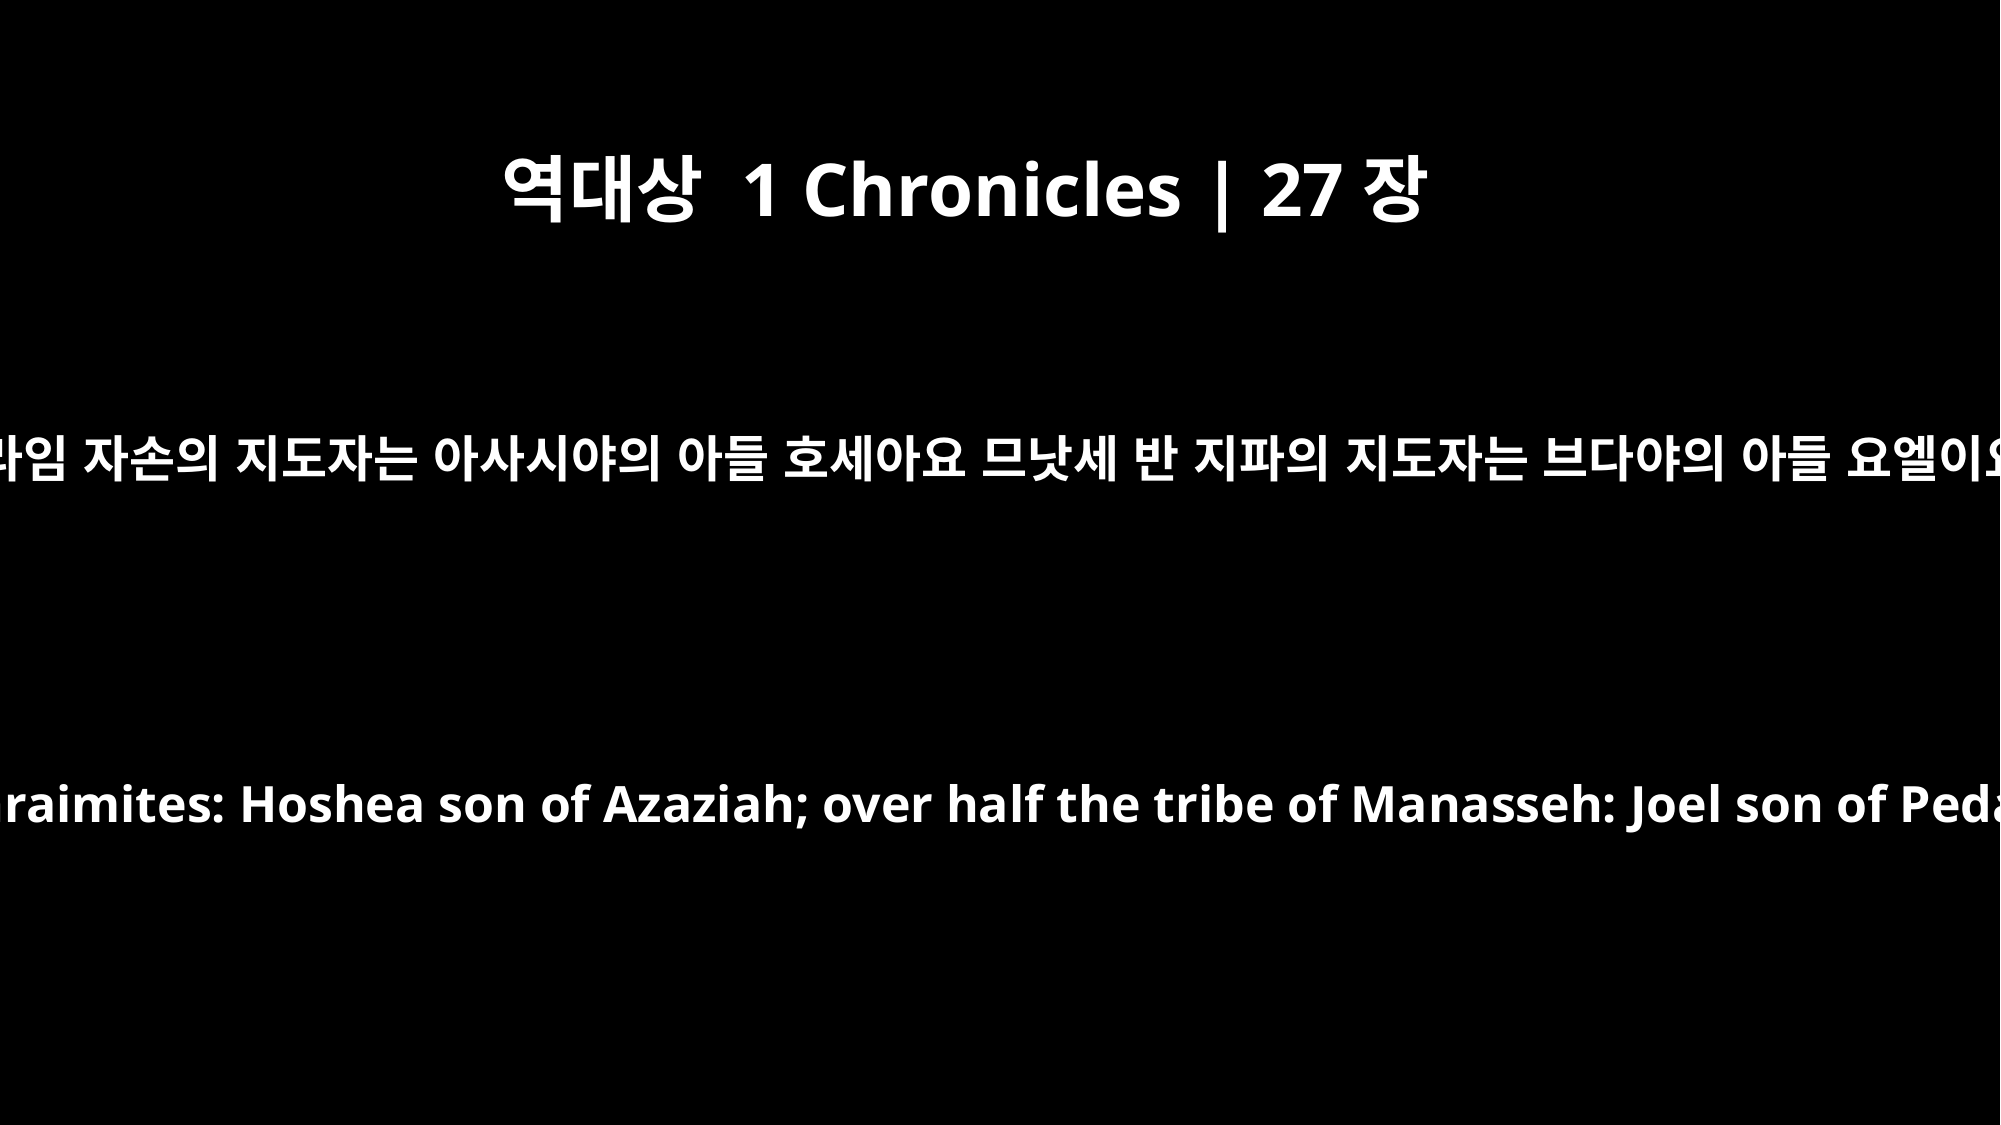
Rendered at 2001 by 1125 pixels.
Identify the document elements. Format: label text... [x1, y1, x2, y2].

text_box 역대상 1 Chronicles | 27장 [487, 136, 1445, 239]
text_box over the Ephraimites: Hoshea son of Azaziah; over half the tribe of Manasseh: Joel son of Pedaiah; [0, 764, 2000, 840]
text_box 20 에브라임 자손의 지도자는 아사시야의 아들 호세아요 므낫세 반 지파의 지도자는 브다야의 아들 요엘이요 [0, 359, 2000, 495]
